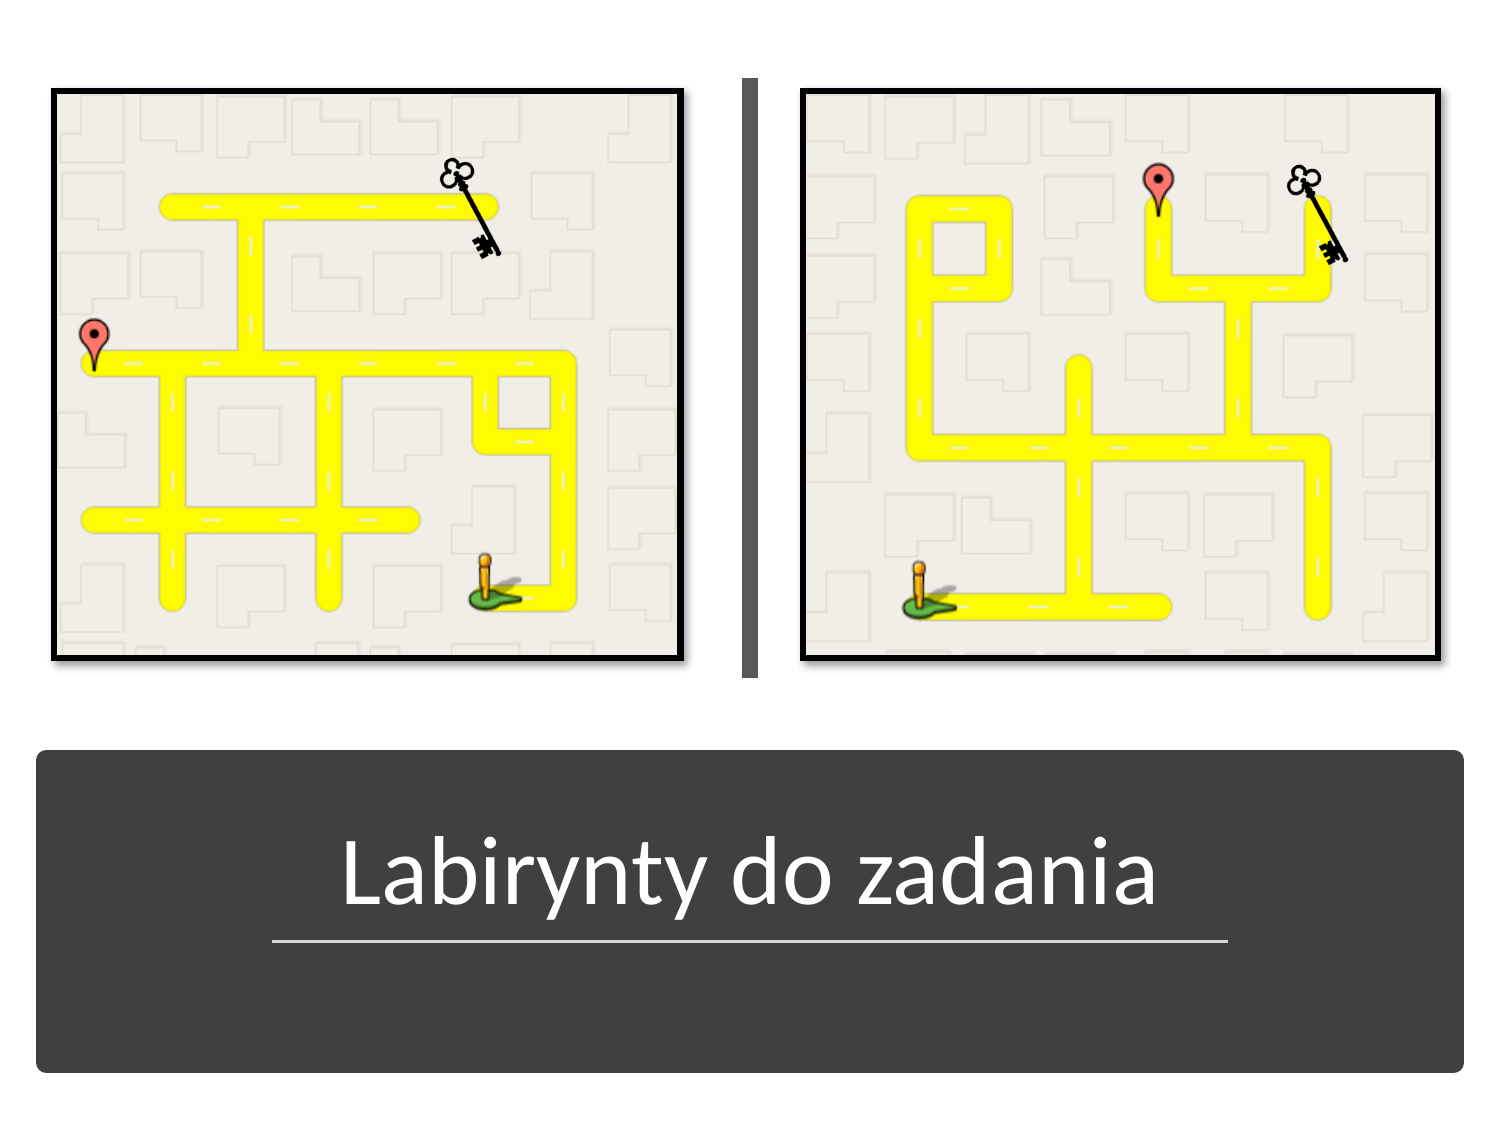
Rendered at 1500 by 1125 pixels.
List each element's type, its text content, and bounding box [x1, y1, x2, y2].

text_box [805, 93, 1436, 656]
title Labirynty do zadania [64, 780, 1436, 933]
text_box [56, 93, 678, 656]
text_box [44, 758, 1456, 1065]
text_box [0, 0, 1500, 1125]
